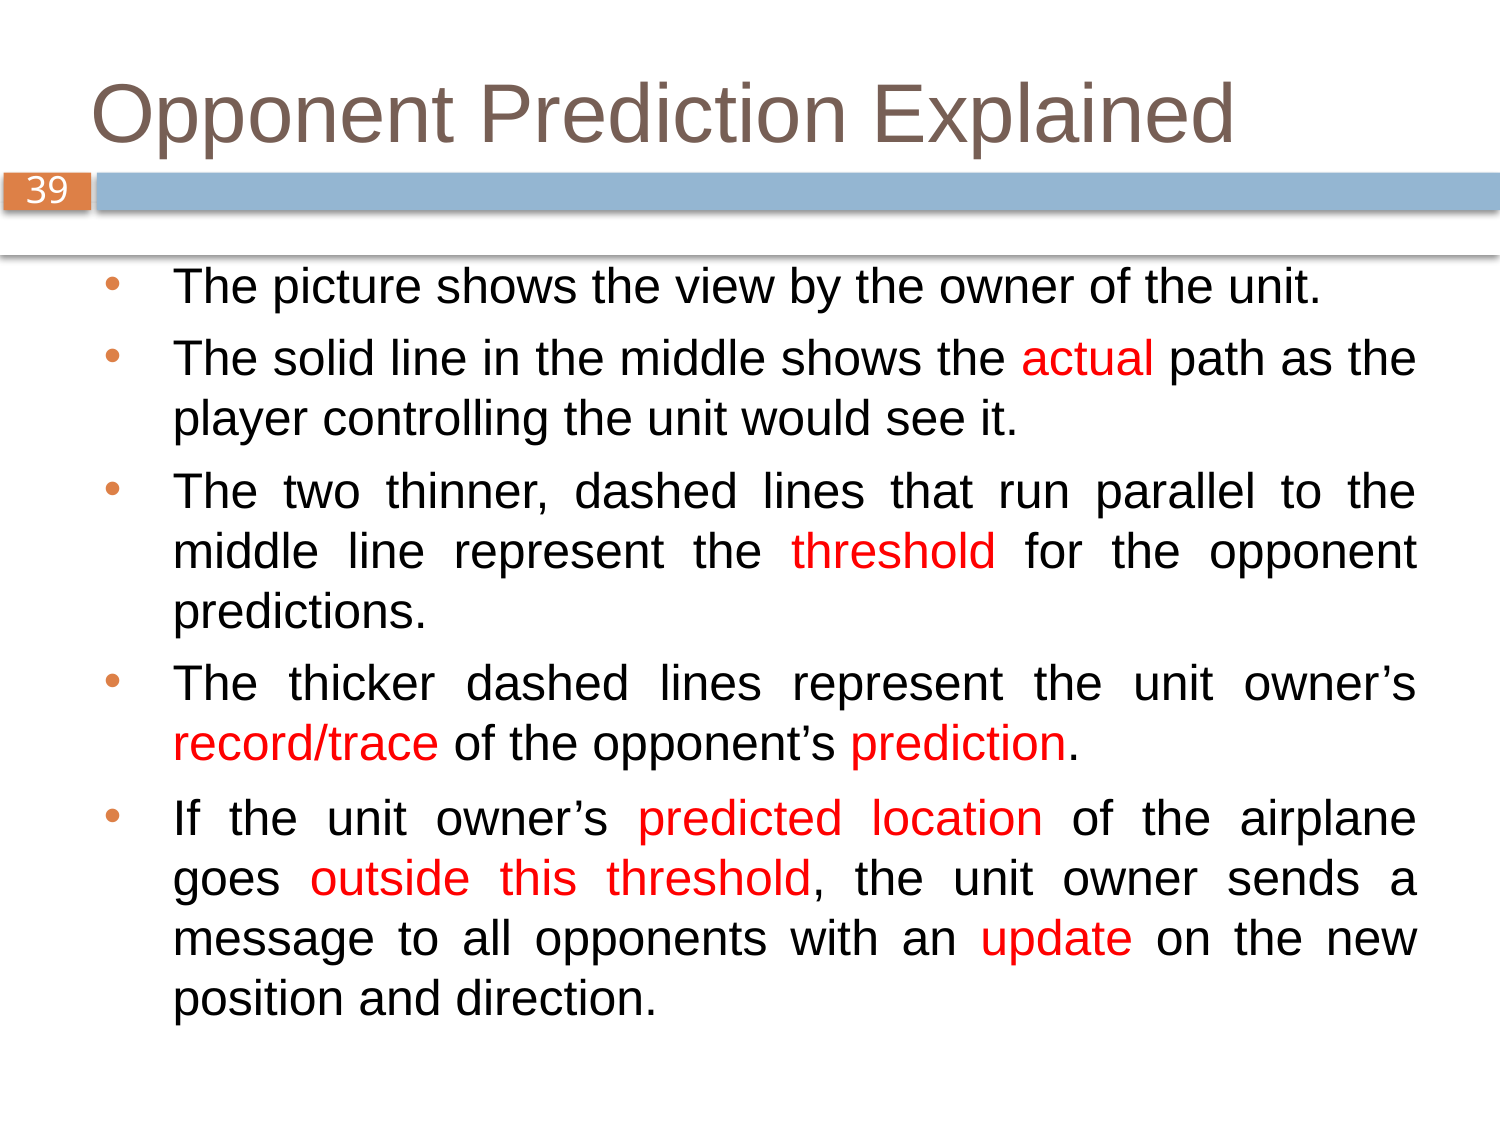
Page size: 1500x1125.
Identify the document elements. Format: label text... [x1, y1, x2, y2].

title Opponent Prediction Explained [75, 0, 1425, 218]
list The picture shows the view by the owner of the unit. The solid line in the middle shows the actual path as the player controlling the unit would see it. The two thinner, dashed lines that run parallel to the middle line represent the threshold for the opponent predictions. The thicker dashed lines represent the unit owner’s record/trace of the opponent’s prediction. If the unit owner’s predicted location of the airplane goes outside this threshold, the unit owner sends a message to all opponents with an update on the new position and direction. [82, 245, 1433, 1048]
